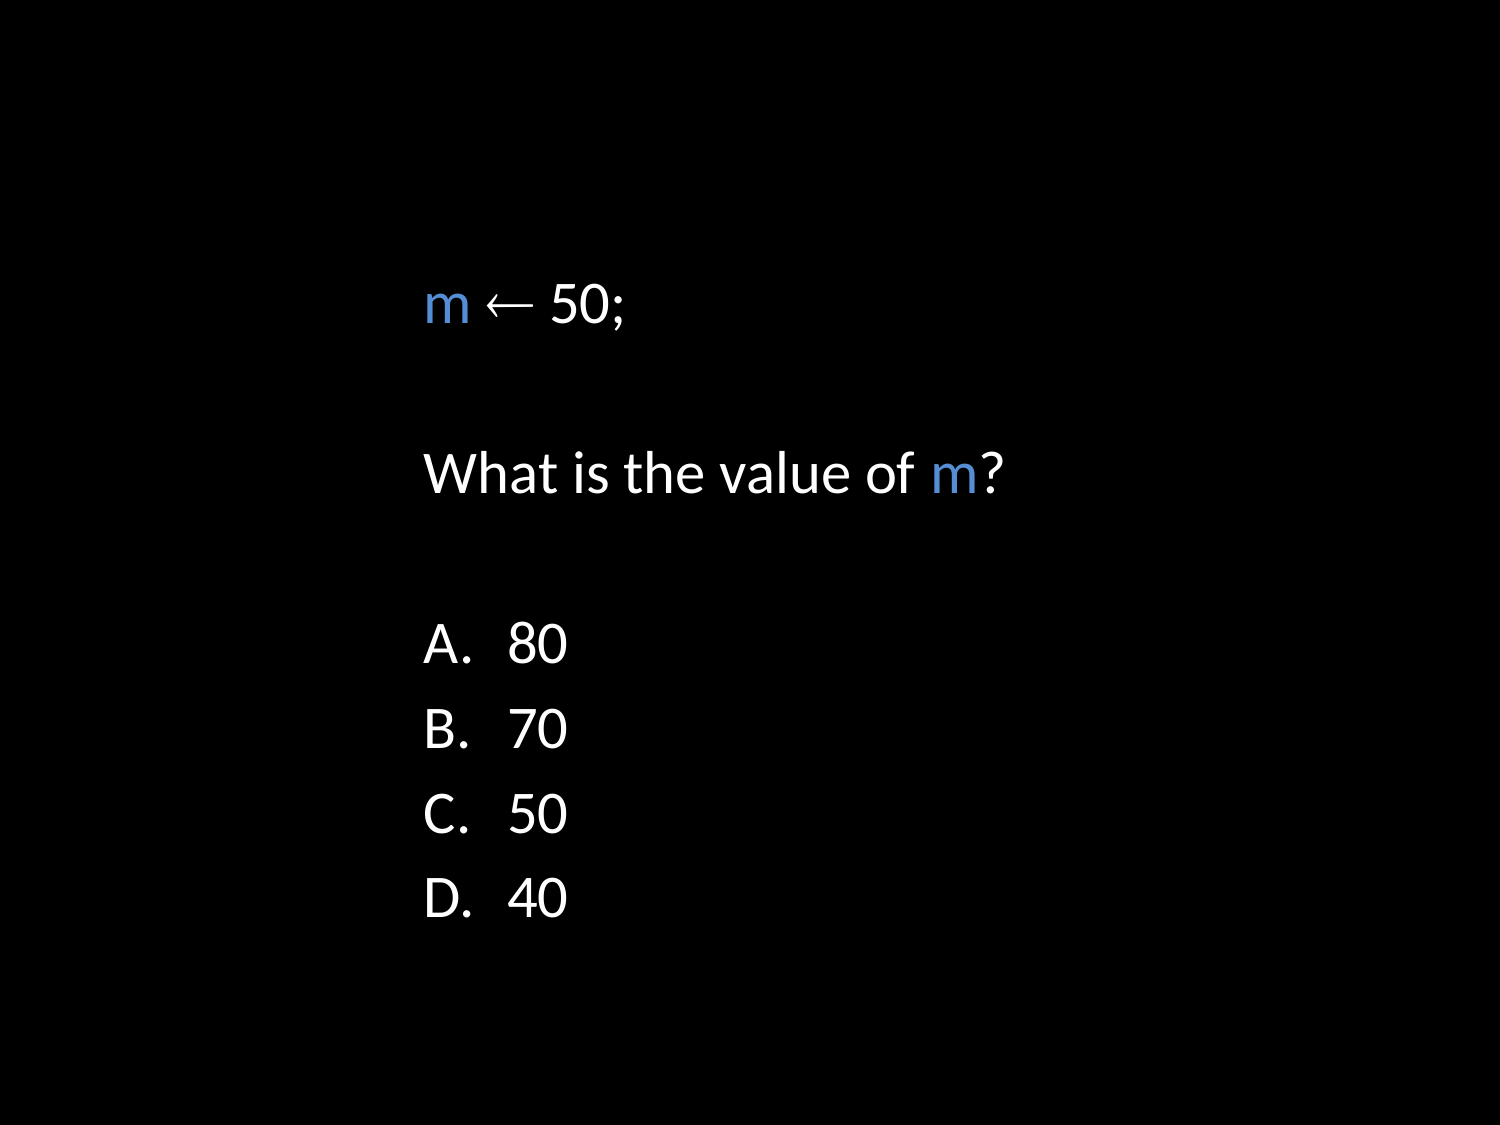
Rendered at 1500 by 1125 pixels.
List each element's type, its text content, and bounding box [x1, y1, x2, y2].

list m  50; What is the value of m? 80 70 50 40 [409, 255, 1418, 940]
